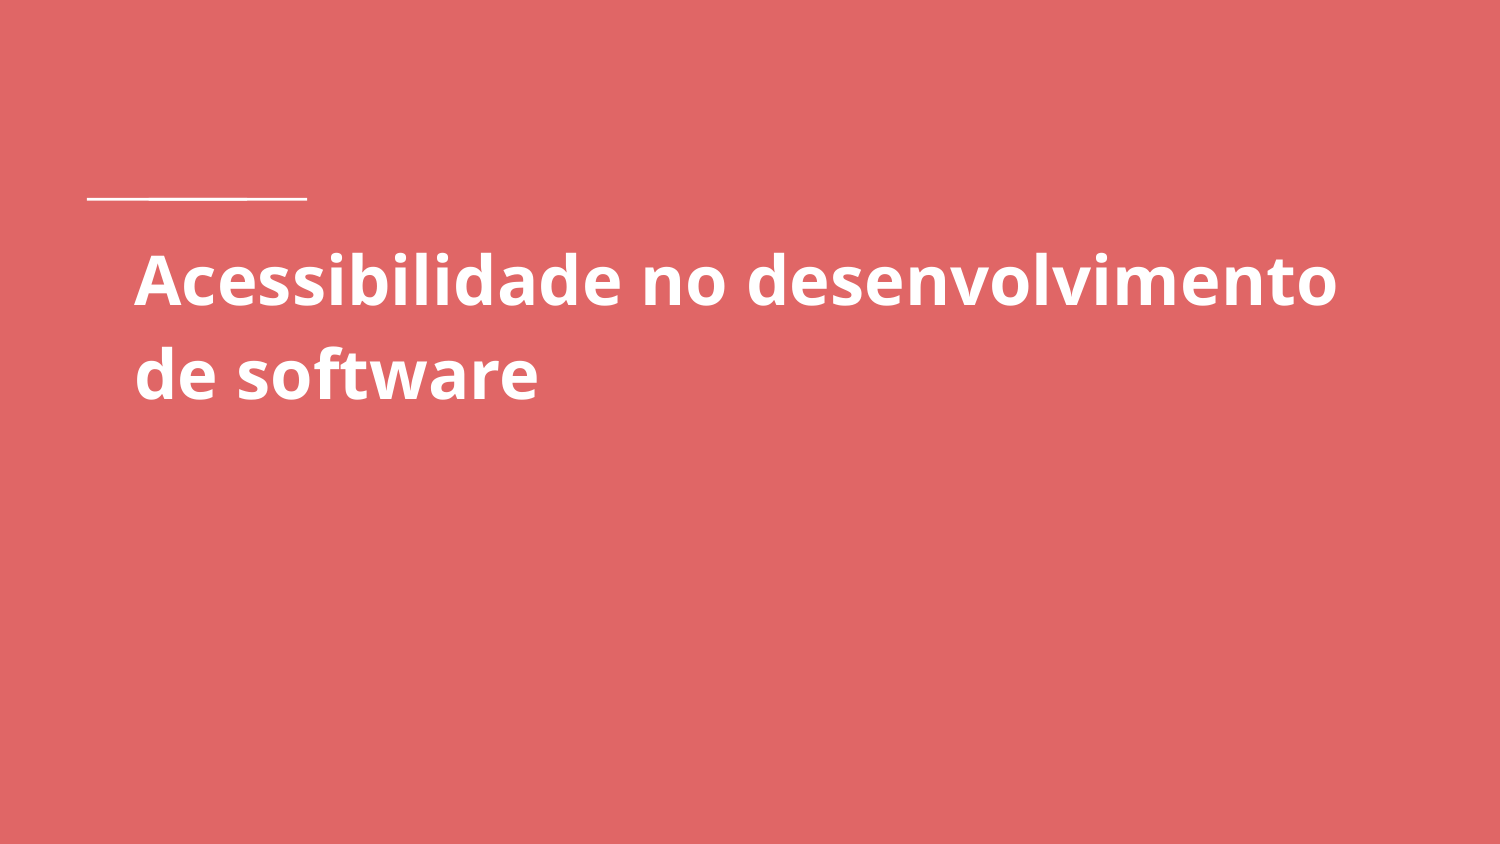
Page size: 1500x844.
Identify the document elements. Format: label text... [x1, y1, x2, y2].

title Acessibilidade no desenvolvimento de software [119, 216, 1448, 466]
